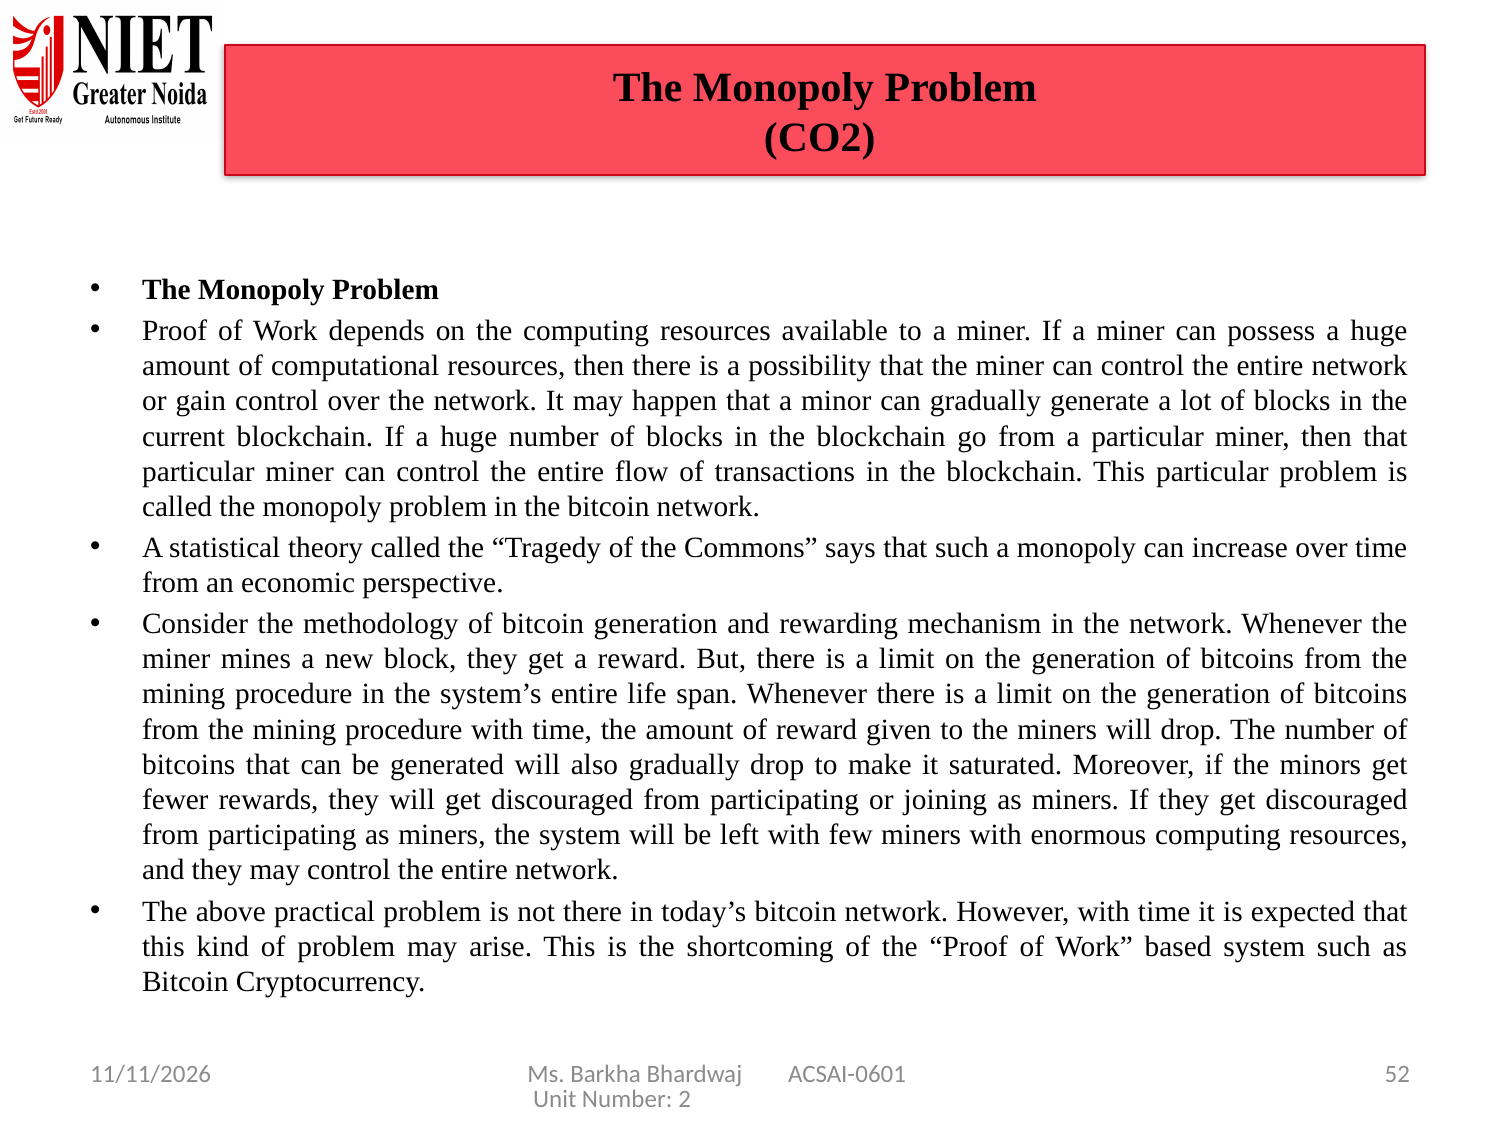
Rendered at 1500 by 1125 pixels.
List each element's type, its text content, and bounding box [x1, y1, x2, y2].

slide_number 52 [1074, 1042, 1425, 1103]
picture [0, 1, 225, 139]
title The Monopoly Problem (CO2) [224, 44, 1426, 176]
list The Monopoly Problem Proof of Work depends on the computing resources available to a miner. If a miner can possess a huge amount of computational resources, then there is a possibility that the miner can control the entire network or gain control over the network. It may happen that a minor can gradually generate a lot of blocks in the current blockchain. If a huge number of blocks in the blockchain go from a particular miner, then that particular miner can control the entire flow of transactions in the blockchain. This particular problem is called the monopoly problem in the bitcoin network. A statistical theory called the “Tragedy of the Commons” says that such a monopoly can increase over time from an economic perspective. Consider the methodology of bitcoin generation and rewarding mechanism in the network. Whenever the miner mines a new block, they get a reward. But, there is a limit on the generation of bitcoins from the mining procedure in the system’s entire life span. Whenever there is a limit on the generation of bitcoins from the mining procedure with time, the amount of reward given to the miners will drop. The number of bitcoins that can be generated will also gradually drop to make it saturated. Moreover, if the minors get fewer rewards, they will get discouraged from participating or joining as miners. If they get discouraged from participating as miners, the system will be left with few miners with enormous computing resources, and they may control the entire network. The above practical problem is not there in today’s bitcoin network. However, with time it is expected that this kind of problem may arise. This is the shortcoming of the “Proof of Work” based system such as Bitcoin Cryptocurrency. [75, 262, 1425, 1005]
footer Ms. Barkha Bhardwaj ACSAI-0601 Unit Number: 2 [512, 1042, 988, 1103]
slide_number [75, 1042, 425, 1103]
